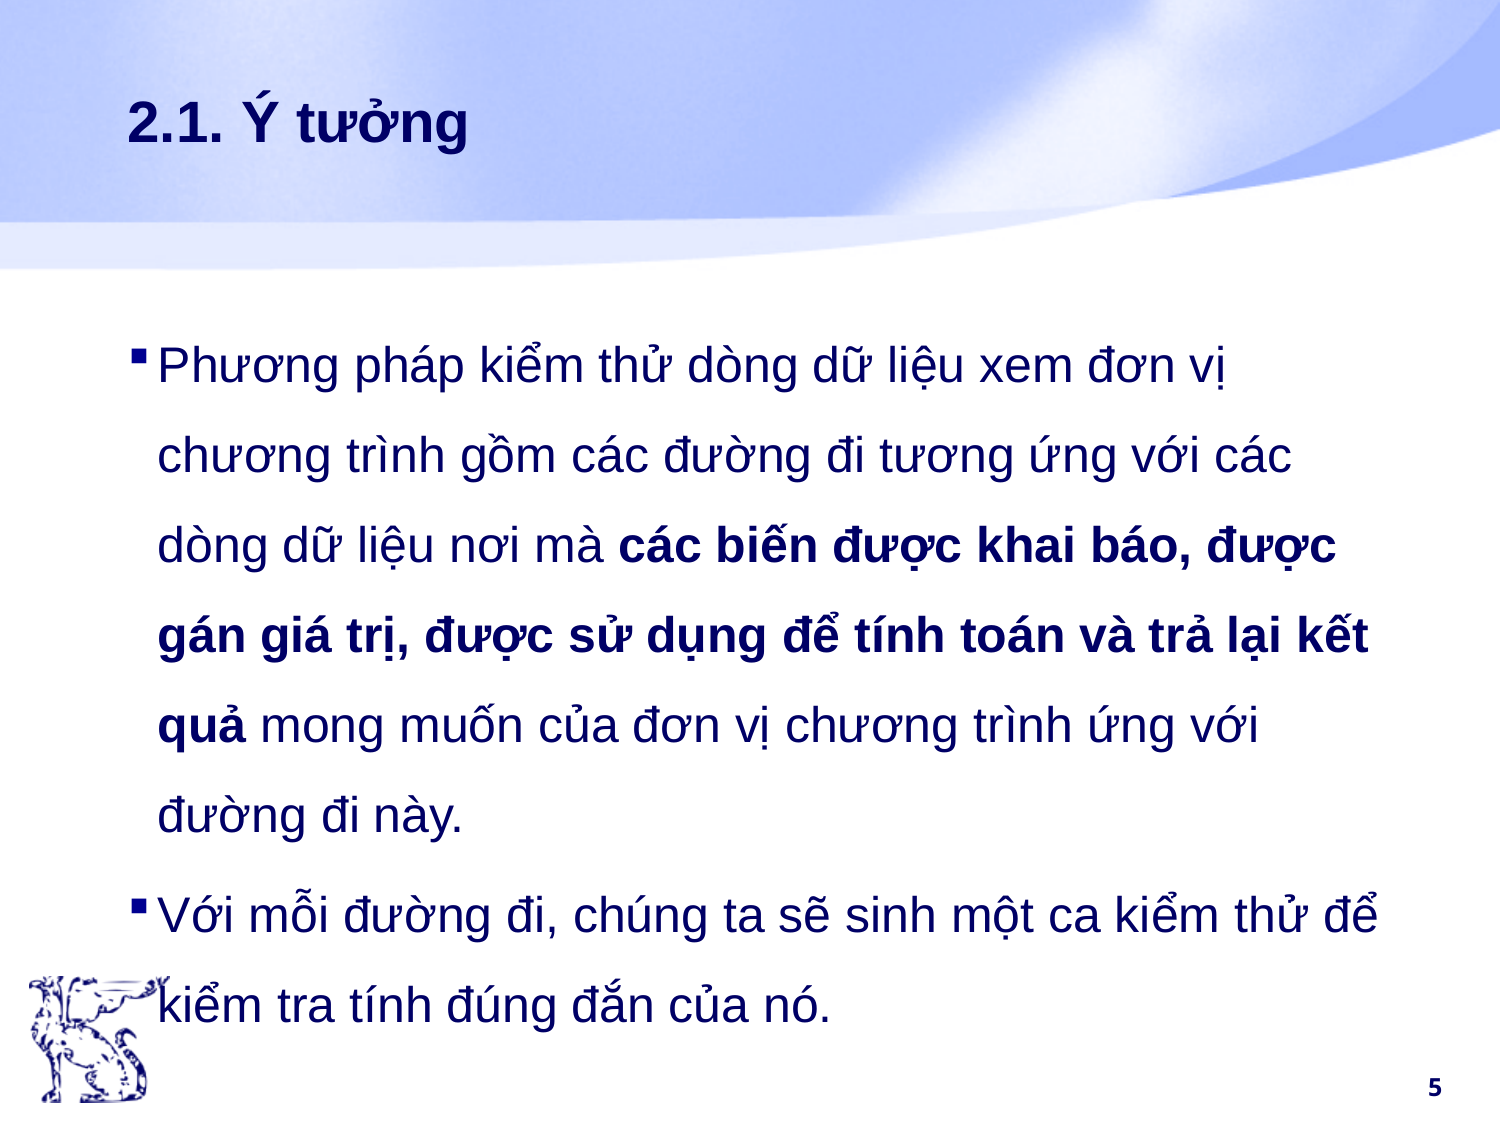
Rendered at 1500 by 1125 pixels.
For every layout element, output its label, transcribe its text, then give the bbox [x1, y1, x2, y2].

list Phương pháp kiểm thử dòng dữ liệu xem đơn vị chương trình gồm các đường đi tương ứng với các dòng dữ liệu nơi mà các biến được khai báo, được gán giá trị, được sử dụng để tính toán và trả lại kết quả mong muốn của đơn vị chương trình ứng với đường đi này. Với mỗi đường đi, chúng ta sẽ sinh một ca kiểm thử để kiểm tra tính đúng đắn của nó. [112, 295, 1400, 1012]
picture [0, 0, 1500, 296]
slide_number 5 [1376, 1070, 1495, 1106]
picture [29, 976, 170, 1103]
title 2.1. Ý tưởng [112, 24, 1388, 213]
